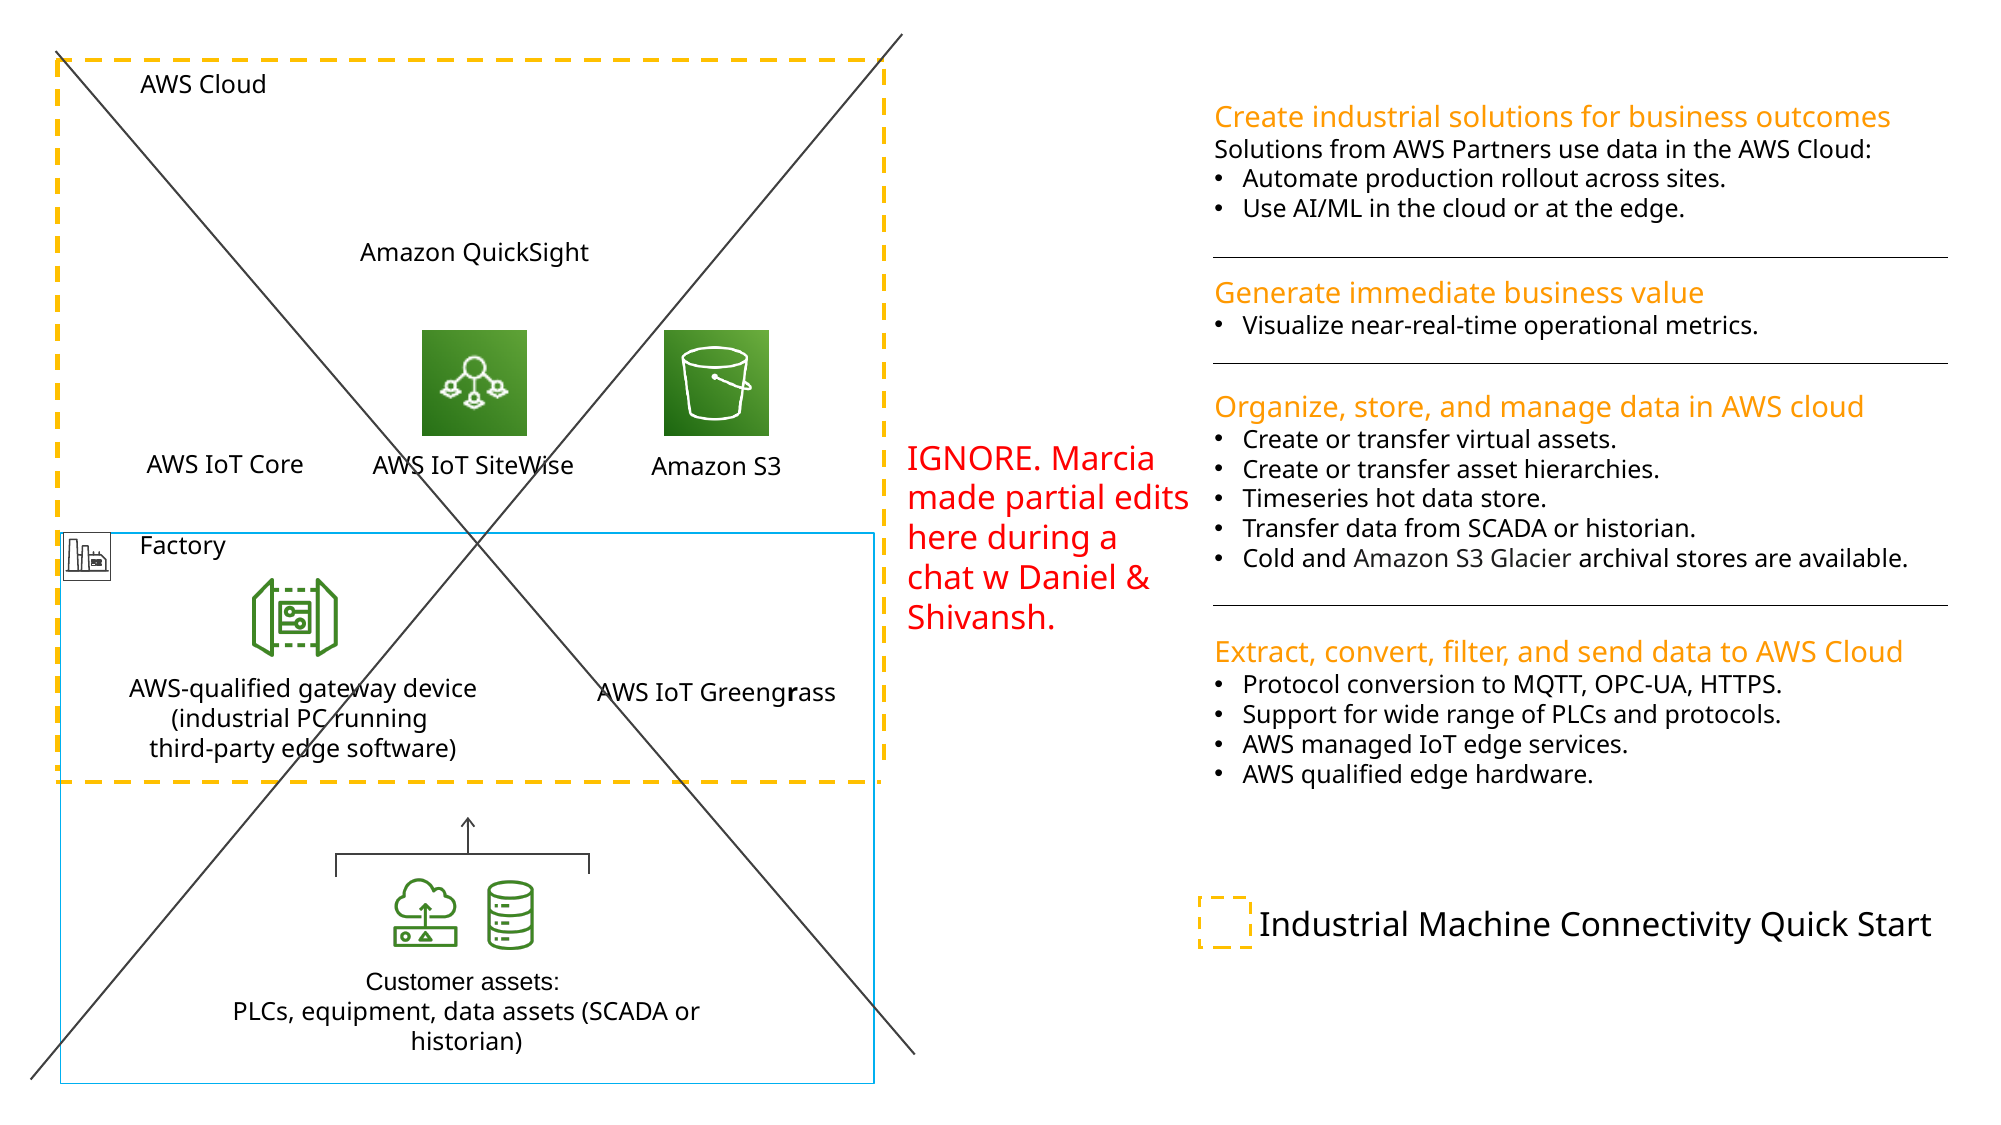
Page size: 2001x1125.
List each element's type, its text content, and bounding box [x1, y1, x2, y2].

text_box IGNORE. Marcia made partial edits here during a chat w Daniel & Shivansh. [915, 429, 1206, 644]
text_box Generate immediate business value Visualize near-real-time operational metrics. [1199, 266, 1834, 347]
text_box Create industrial solutions for business outcomes Solutions from AWS Partners use data in the AWS Cloud: Automate production rollout across sites. Use AI/ML in the cloud or at the edge. [1199, 90, 1932, 231]
text_box Organize, store, and manage data in AWS cloud Create or transfer virtual assets. Create or transfer asset hierarchies. Timeseries hot data store. Transfer data from SCADA or historian. Cold and Amazon S3 Glacier archival stores are available. [1199, 380, 1963, 581]
text_box [60, 1080, 875, 1084]
text_box [1199, 897, 1244, 948]
text_box Industrial Machine Connectivity Quick Start [1244, 895, 1948, 951]
text_box Extract, convert, filter, and send data to AWS Cloud Protocol conversion to MQTT, OPC-UA, HTTPS. Support for wide range of PLCs and protocols. AWS managed IoT edge services. AWS qualified edge hardware. [1199, 626, 1949, 796]
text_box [30, 34, 903, 1080]
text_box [903, 51, 915, 1055]
